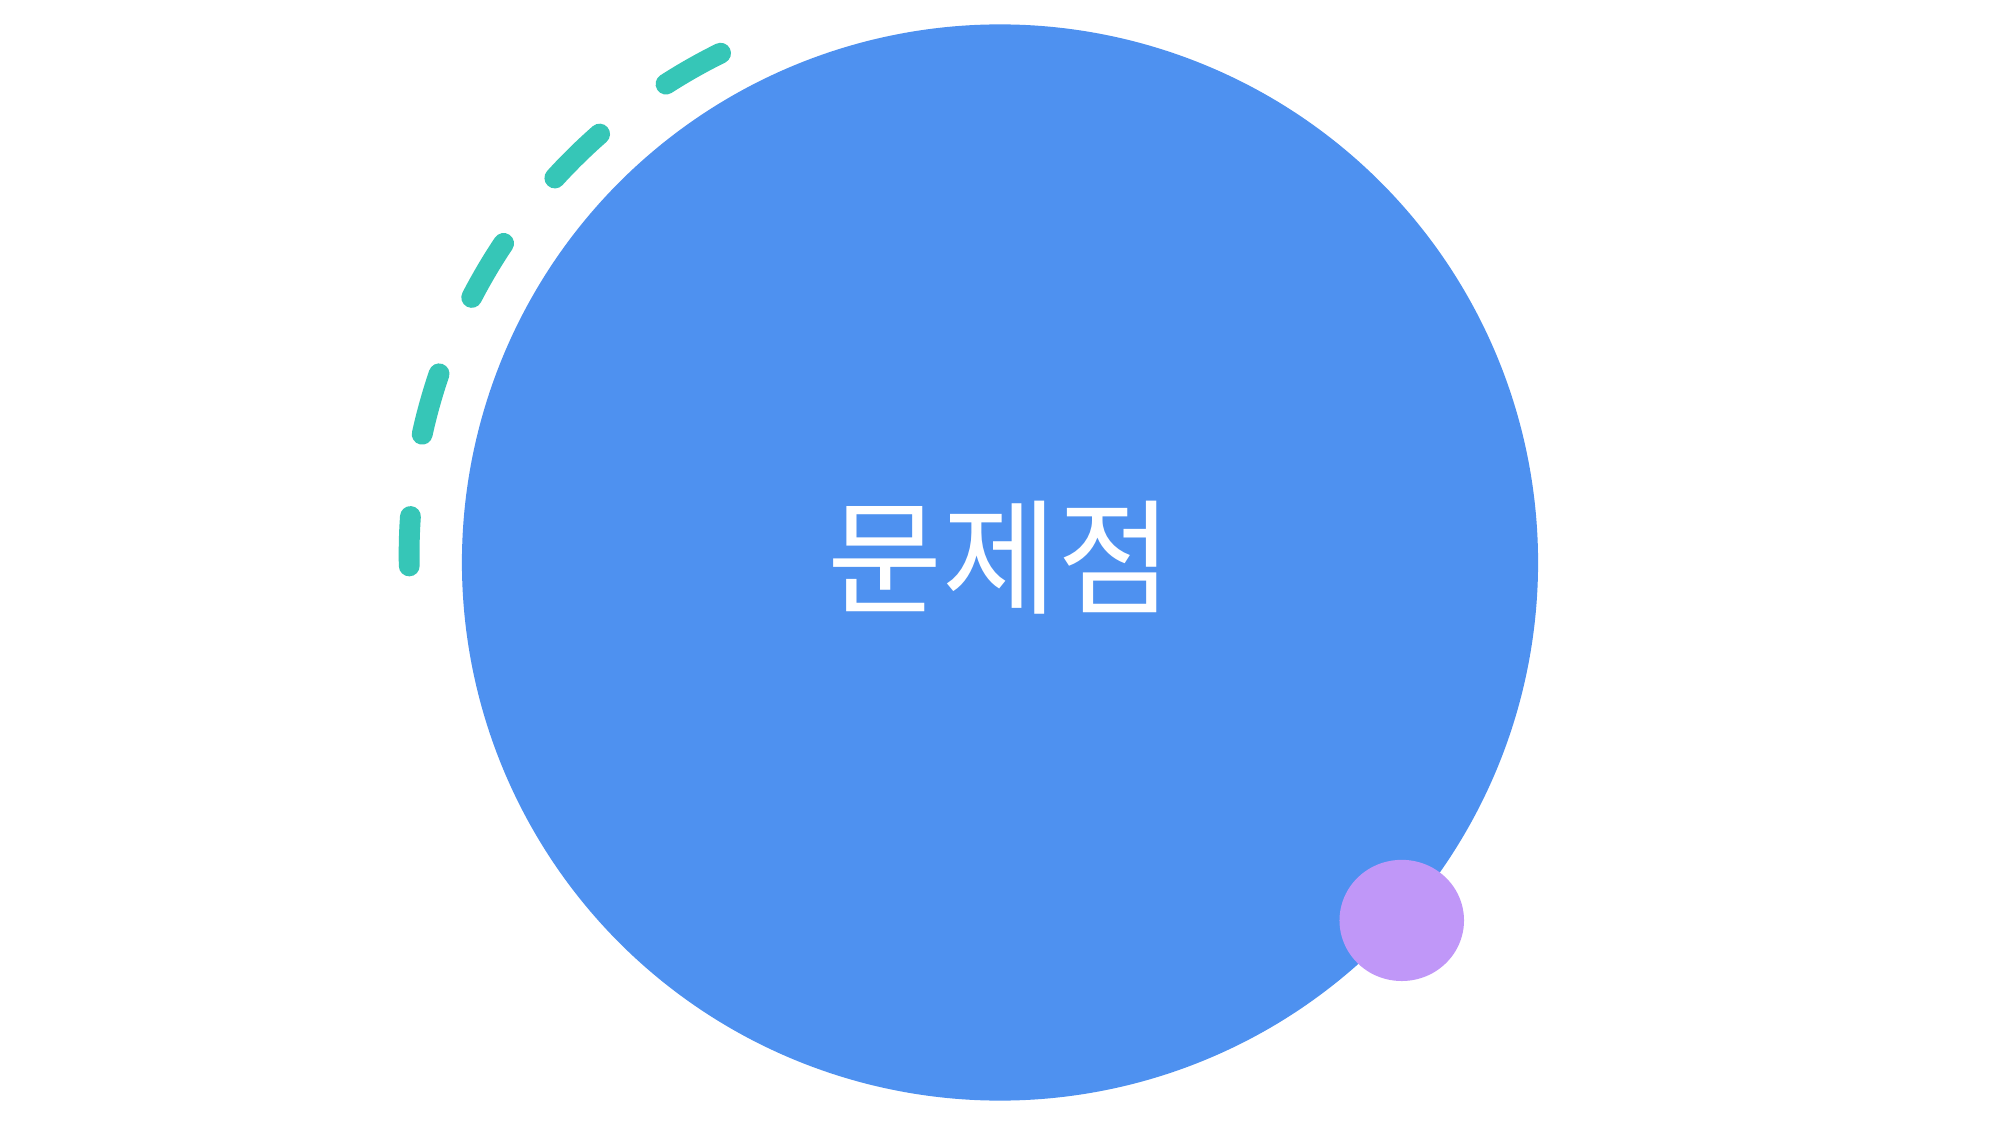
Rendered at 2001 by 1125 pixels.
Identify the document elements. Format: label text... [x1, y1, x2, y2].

title 문제점 [544, 226, 1457, 639]
